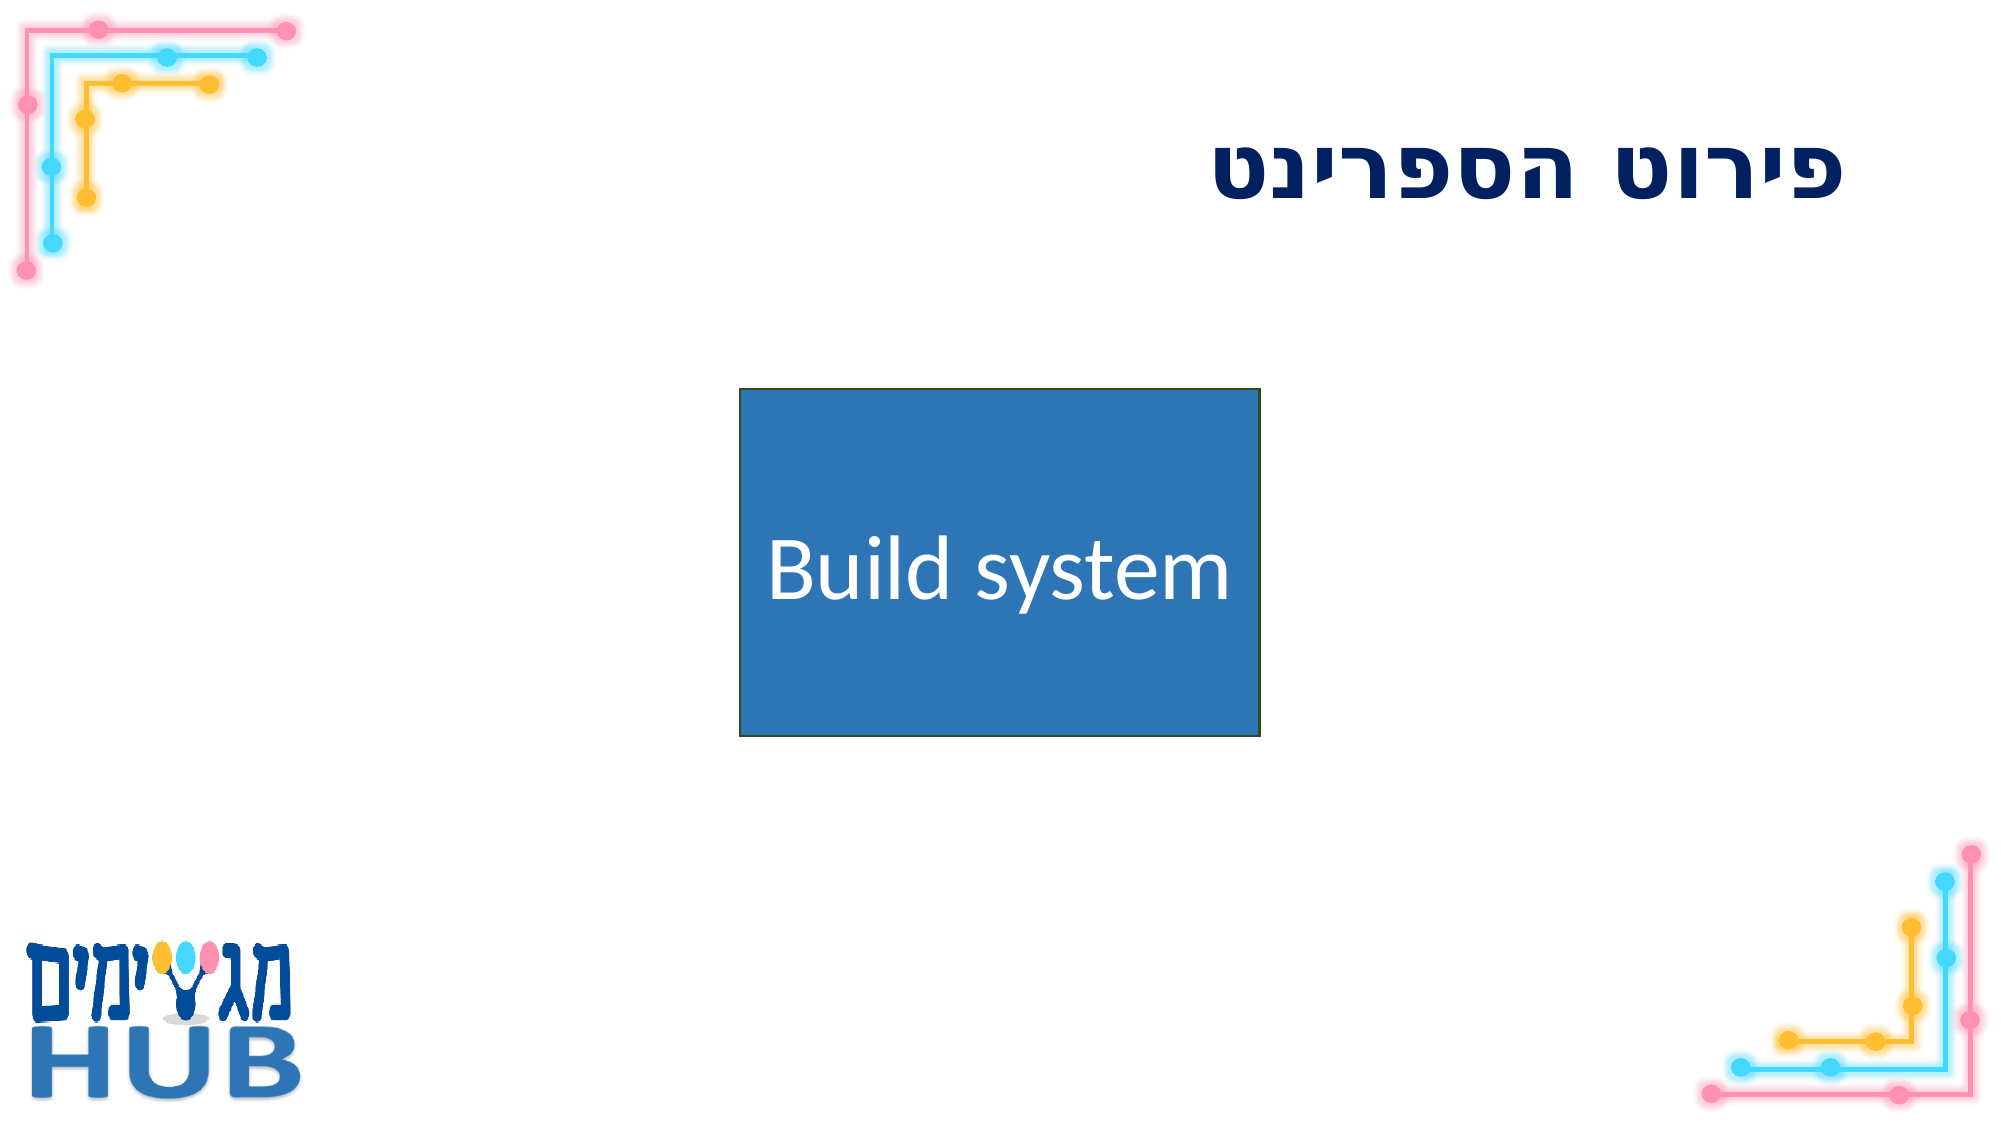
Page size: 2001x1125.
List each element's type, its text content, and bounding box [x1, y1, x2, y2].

picture [16, 934, 315, 1107]
title פירוט הספרינט [137, 59, 1863, 278]
text_box Build system [739, 388, 1261, 737]
